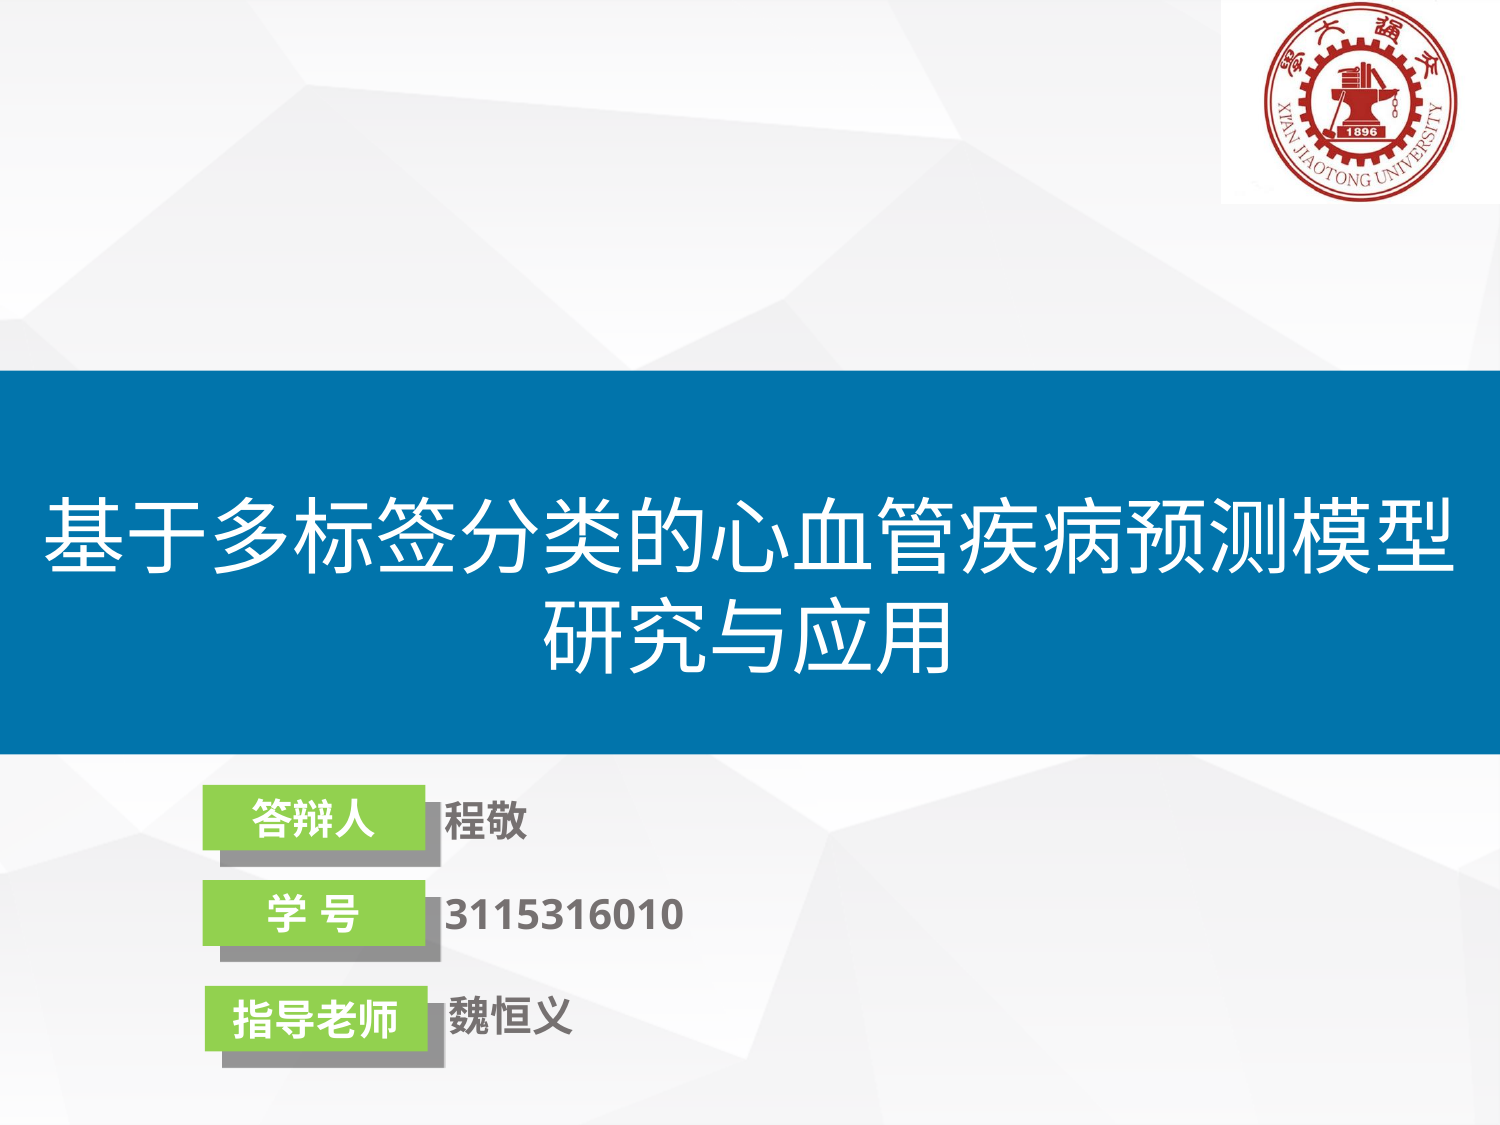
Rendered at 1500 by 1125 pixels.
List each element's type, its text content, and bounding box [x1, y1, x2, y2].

text_box 基于多标签分类的心血管疾病预测模型研究与应用 [12, 476, 1488, 793]
text_box [0, 370, 1500, 755]
text_box 指导老师 [204, 985, 428, 1052]
picture [0, 0, 1500, 370]
text_box 魏恒义 [434, 981, 700, 1048]
text_box 答辩人 [202, 784, 426, 851]
text_box 程敬 [429, 787, 695, 853]
text_box 3115316010 [429, 880, 804, 946]
picture [0, 755, 1500, 1125]
text_box 学 号 [202, 880, 426, 946]
